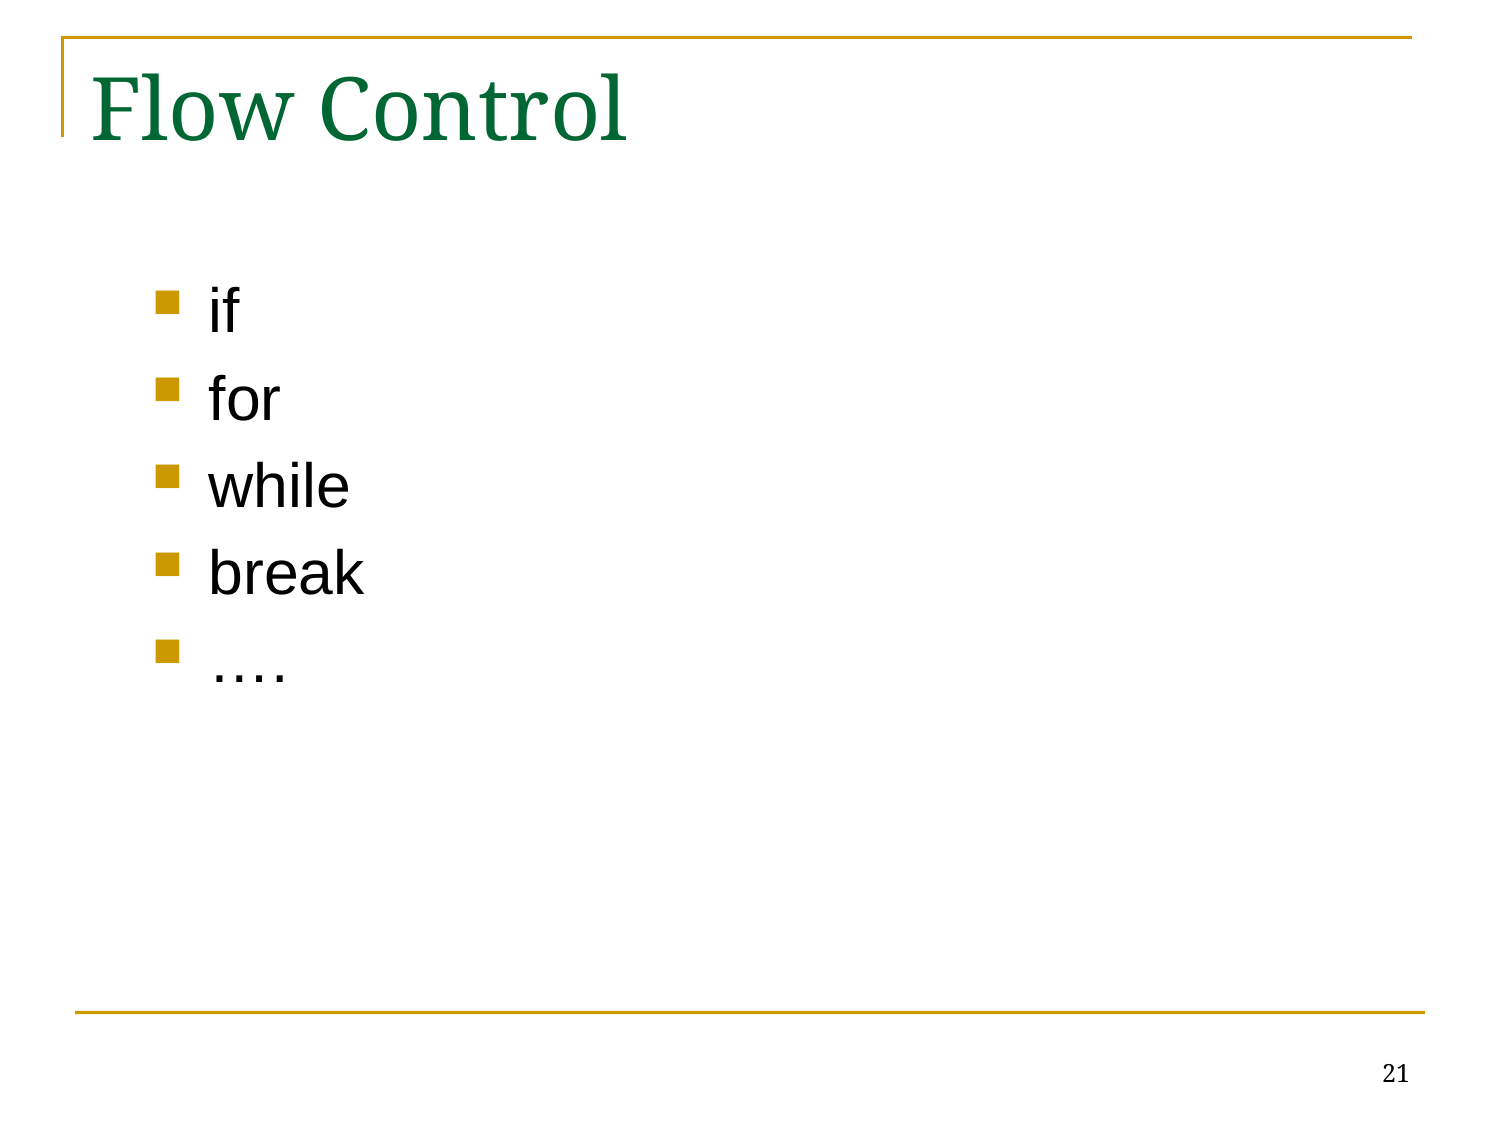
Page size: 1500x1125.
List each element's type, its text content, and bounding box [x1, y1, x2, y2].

slide_number 21 [1074, 1024, 1425, 1100]
title Flow Control [75, 45, 1425, 233]
list if for while break …. [137, 262, 1438, 800]
